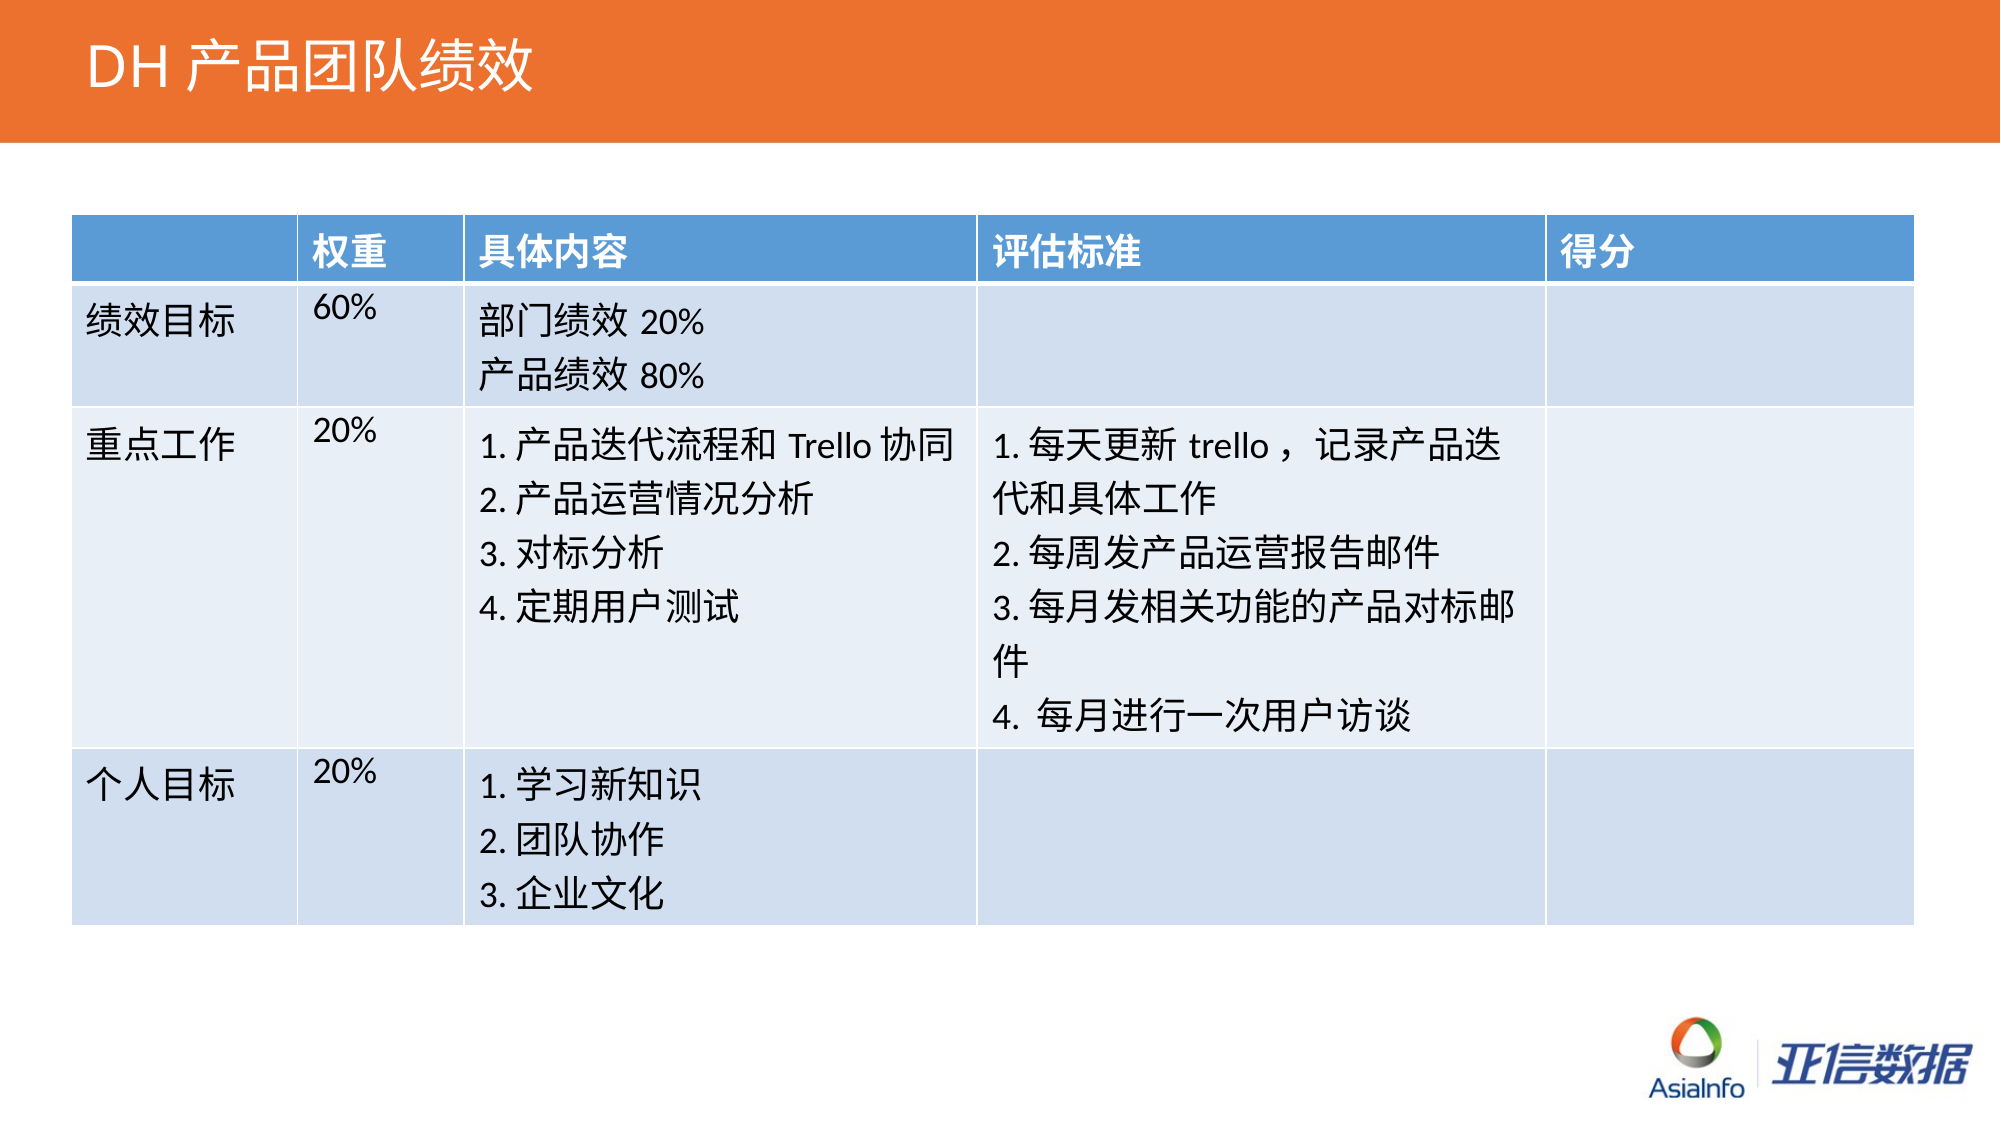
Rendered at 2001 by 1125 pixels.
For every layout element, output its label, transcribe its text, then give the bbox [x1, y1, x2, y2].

table_cell [978, 749, 1545, 925]
table_cell [1547, 749, 1914, 925]
table_cell 60% [298, 286, 463, 406]
table_header 权重 [298, 215, 463, 281]
table_cell 重点工作 [72, 408, 297, 747]
table_cell 1.学习新知识 2.团队协作 3.企业文化 [465, 749, 976, 925]
table_header [72, 215, 297, 281]
table_header 评估标准 [978, 215, 1545, 281]
table_cell [978, 286, 1545, 406]
table_cell 20% [298, 749, 463, 925]
table_header 具体内容 [465, 215, 976, 281]
table_cell [1547, 286, 1914, 406]
title DH产品团队绩效 [70, 12, 1980, 126]
picture [0, 0, 2000, 1125]
table_cell [1547, 408, 1914, 747]
table_cell 绩效目标 [72, 286, 297, 406]
table_cell 1.每天更新trello，记录产品迭代和具体工作 2.每周发产品运营报告邮件 3.每月发相关功能的产品对标邮件 4. 每月进行一次用户访谈 [978, 408, 1545, 747]
table_cell 1.产品迭代流程和Trello协同 2.产品运营情况分析 3.对标分析 4.定期用户测试 [465, 408, 976, 747]
table_cell 个人目标 [72, 749, 297, 925]
table_cell 部门绩效20% 产品绩效80% [465, 286, 976, 406]
table_header 得分 [1547, 215, 1914, 281]
table_cell 20% [298, 408, 463, 747]
